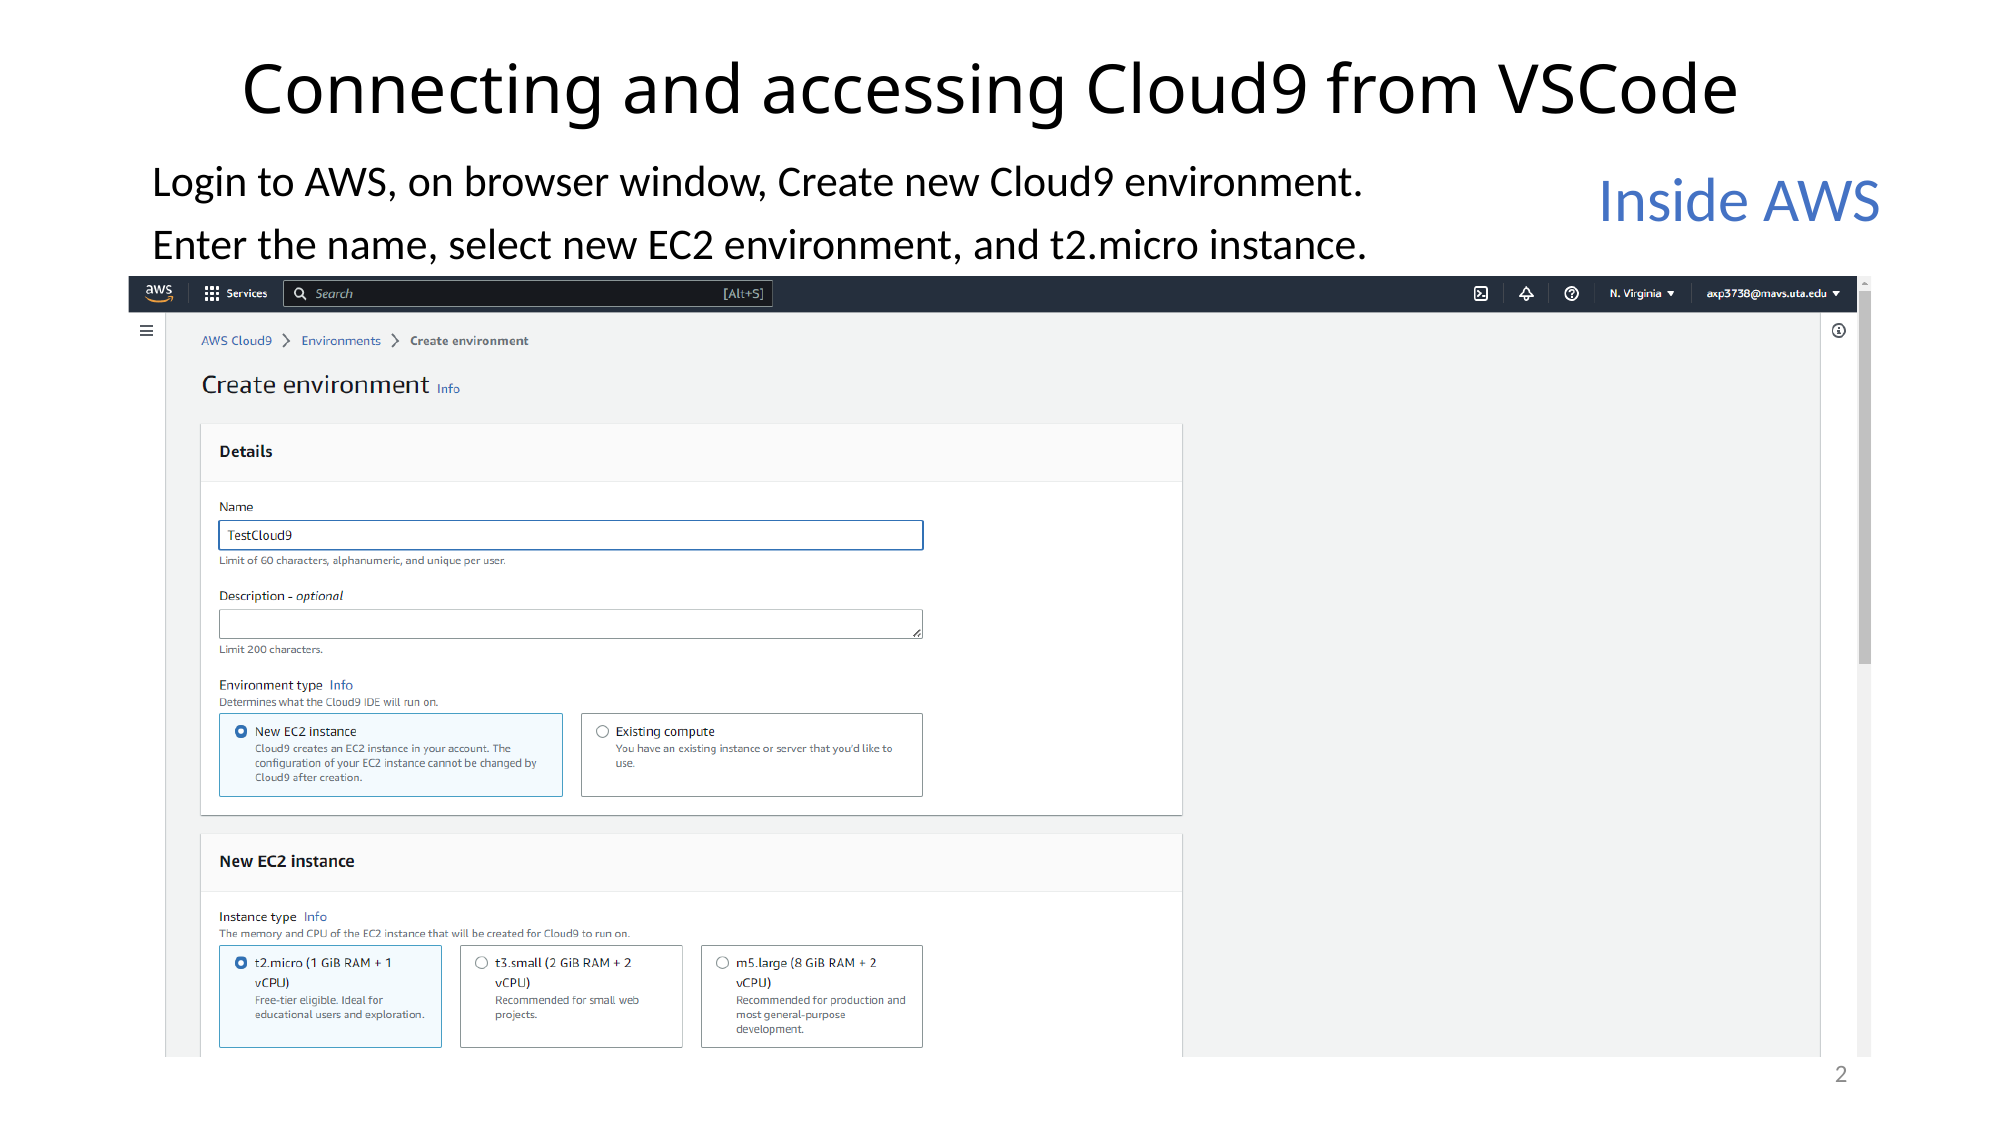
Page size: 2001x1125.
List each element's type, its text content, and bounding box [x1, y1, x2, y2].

title Connecting and accessing Cloud9 from VSCode [84, 28, 1899, 155]
list Login to AWS, on browser window, Create new Cloud9 environment. Enter the name, select new EC2 environment, and t2.micro instance. [137, 155, 1899, 277]
text_box Inside AWS [1583, 151, 1897, 242]
slide_number 2 [1412, 1057, 1863, 1103]
picture [128, 276, 1872, 1057]
